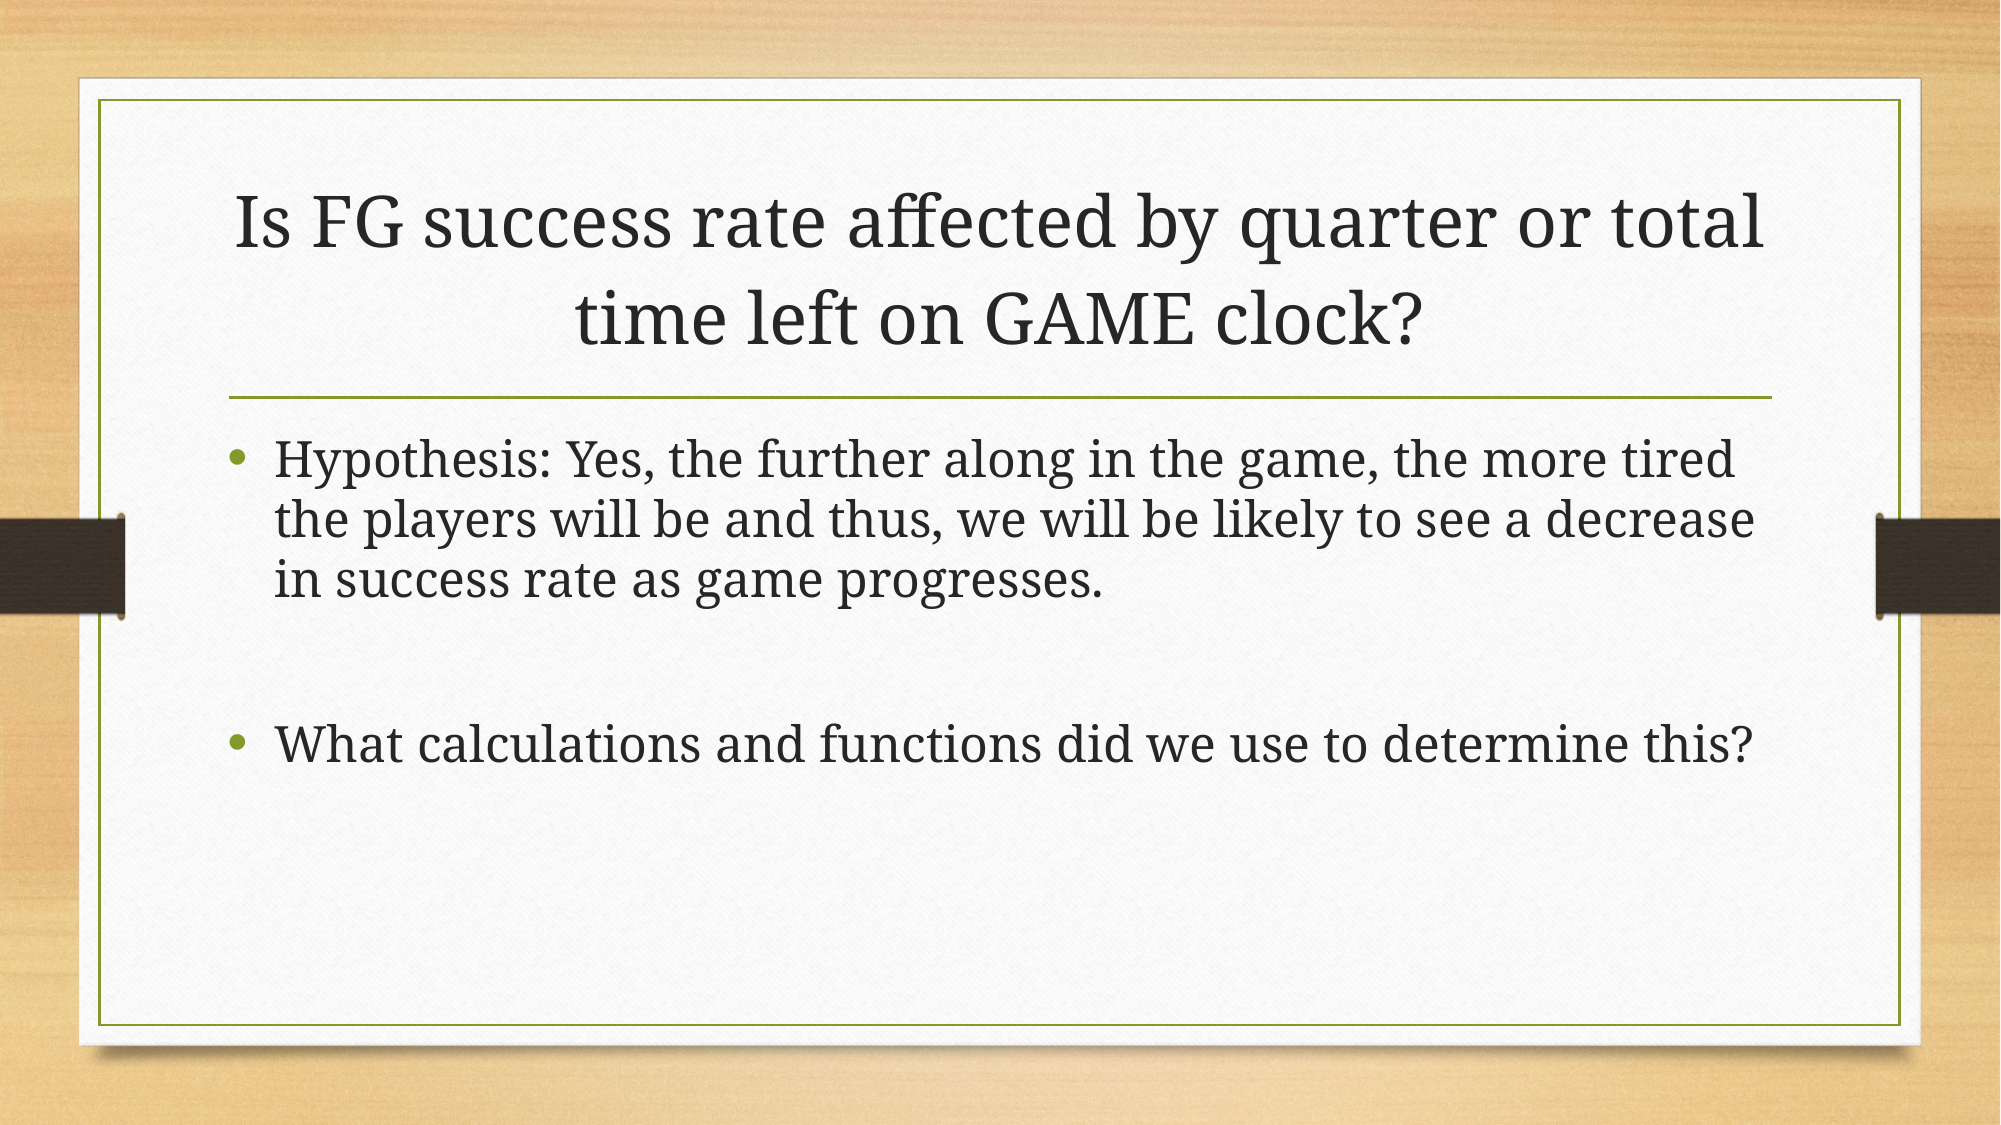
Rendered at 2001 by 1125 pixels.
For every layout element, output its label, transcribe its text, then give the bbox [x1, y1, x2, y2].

picture [0, 0, 2001, 1125]
list Hypothesis: Yes, the further along in the game, the more tired the players will be and thus, we will be likely to see a decrease in success rate as game progresses. What calculations and functions did we use to determine this? [212, 419, 1788, 964]
title Is FG success rate affected by quarter or total time left on GAME clock? [212, 161, 1788, 375]
